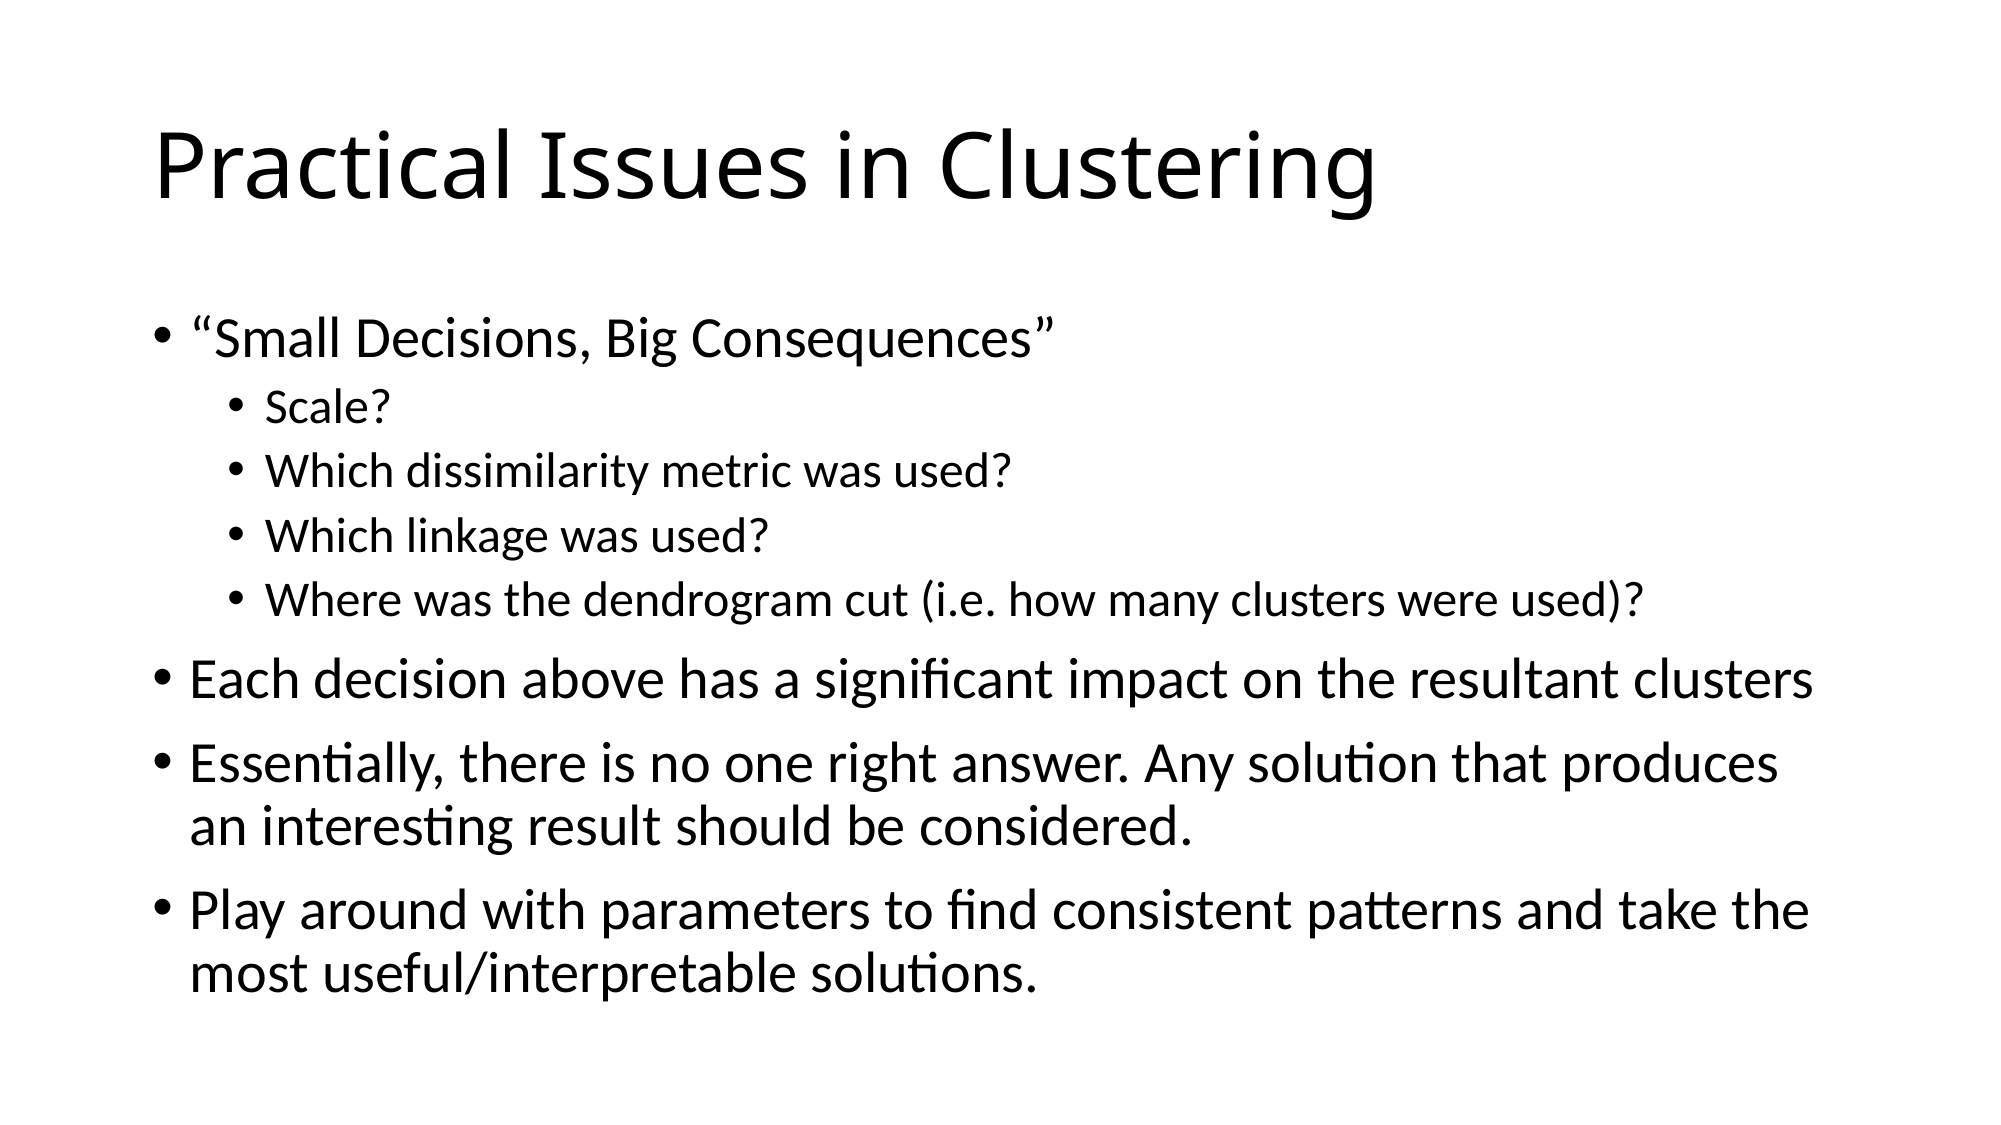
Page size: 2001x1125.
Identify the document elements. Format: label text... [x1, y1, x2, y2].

title Practical Issues in Clustering [137, 59, 1863, 278]
list “Small Decisions, Big Consequences” Scale? Which dissimilarity metric was used? Which linkage was used? Where was the dendrogram cut (i.e. how many clusters were used)? Each decision above has a significant impact on the resultant clusters Essentially, there is no one right answer. Any solution that produces an interesting result should be considered. Play around with parameters to find consistent patterns and take the most useful/interpretable solutions. [137, 299, 1863, 1014]
